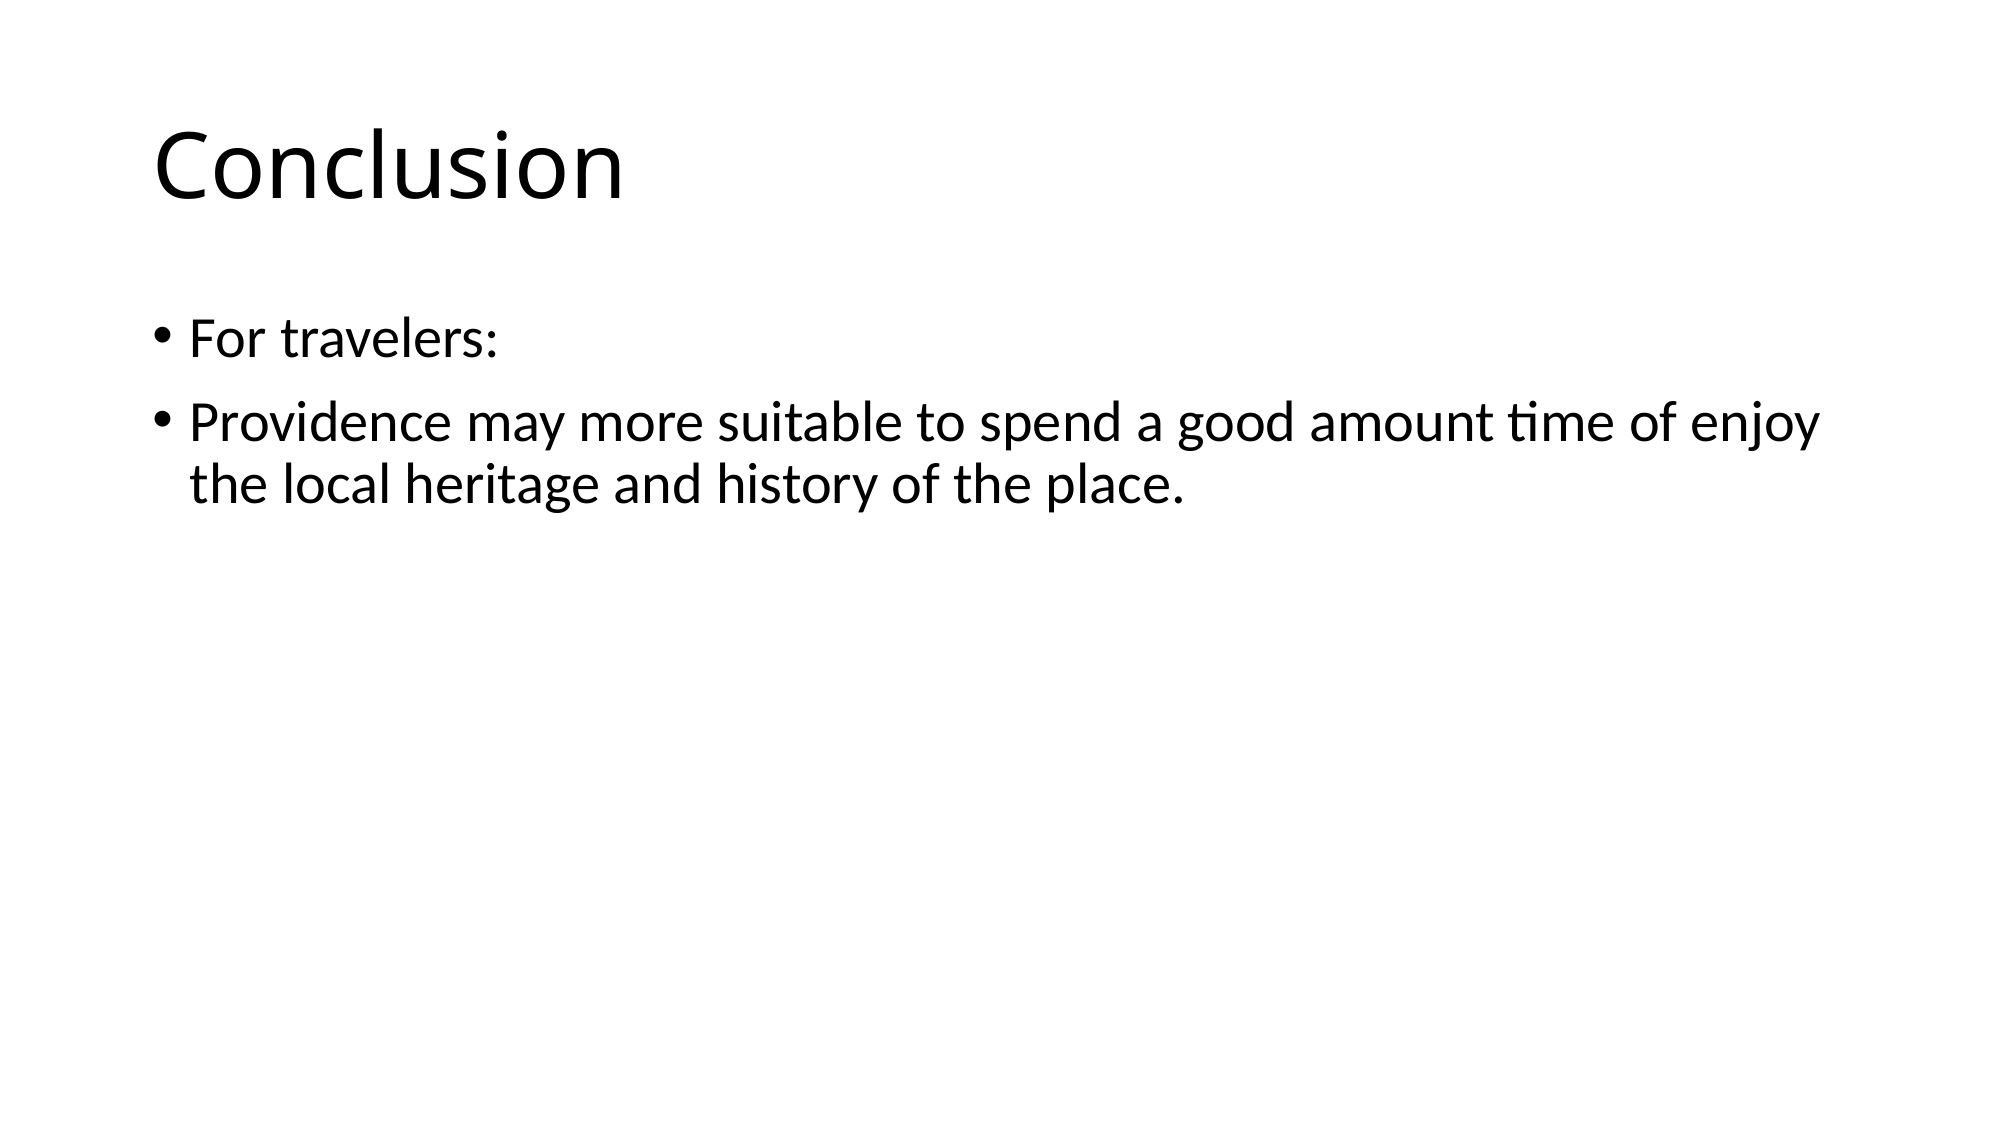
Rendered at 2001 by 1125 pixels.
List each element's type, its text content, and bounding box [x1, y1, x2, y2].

list For travelers: Providence may more suitable to spend a good amount time of enjoy the local heritage and history of the place. [137, 299, 1863, 1014]
title Conclusion [137, 59, 1863, 278]
